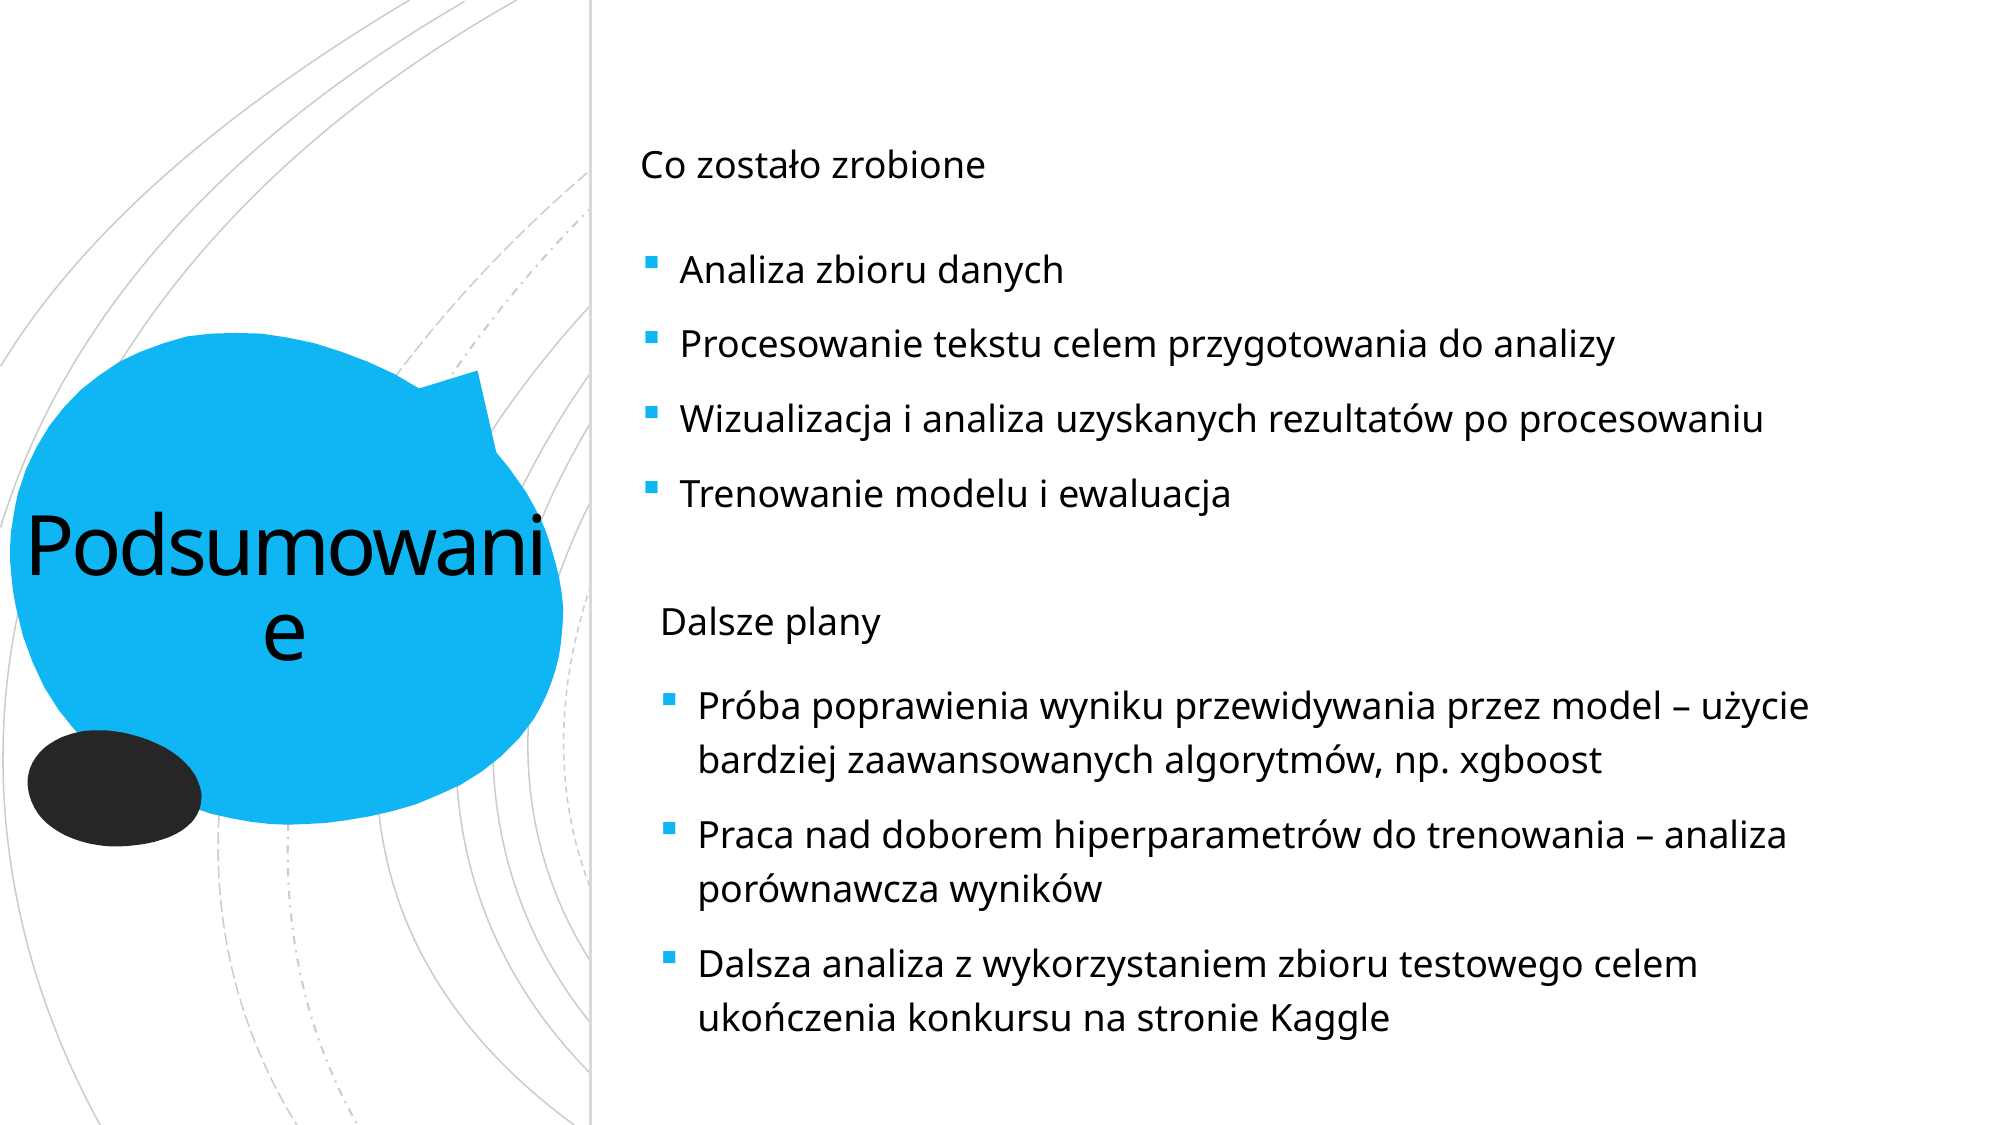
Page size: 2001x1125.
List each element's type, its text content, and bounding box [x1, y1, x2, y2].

list Analiza zbioru danych Procesowanie tekstu celem przygotowania do analizy Wizualizacja i analiza uzyskanych rezultatów po procesowaniu Trenowanie modelu i ewaluacja [626, 229, 1871, 614]
text_box Próba poprawienia wyniku przewidywania przez model – użycie bardziej zaawansowanych algorytmów, np. xgboost Praca nad doborem hiperparametrów do trenowania – analiza porównawcza wyników Dalsza analiza z wykorzystaniem zbioru testowego celem ukończenia konkursu na stronie Kaggle [644, 665, 1888, 1051]
title Podsumowanie [0, 391, 594, 794]
text_box Dalsze plany [644, 590, 1896, 666]
list Co zostało zrobione [625, 133, 1876, 209]
